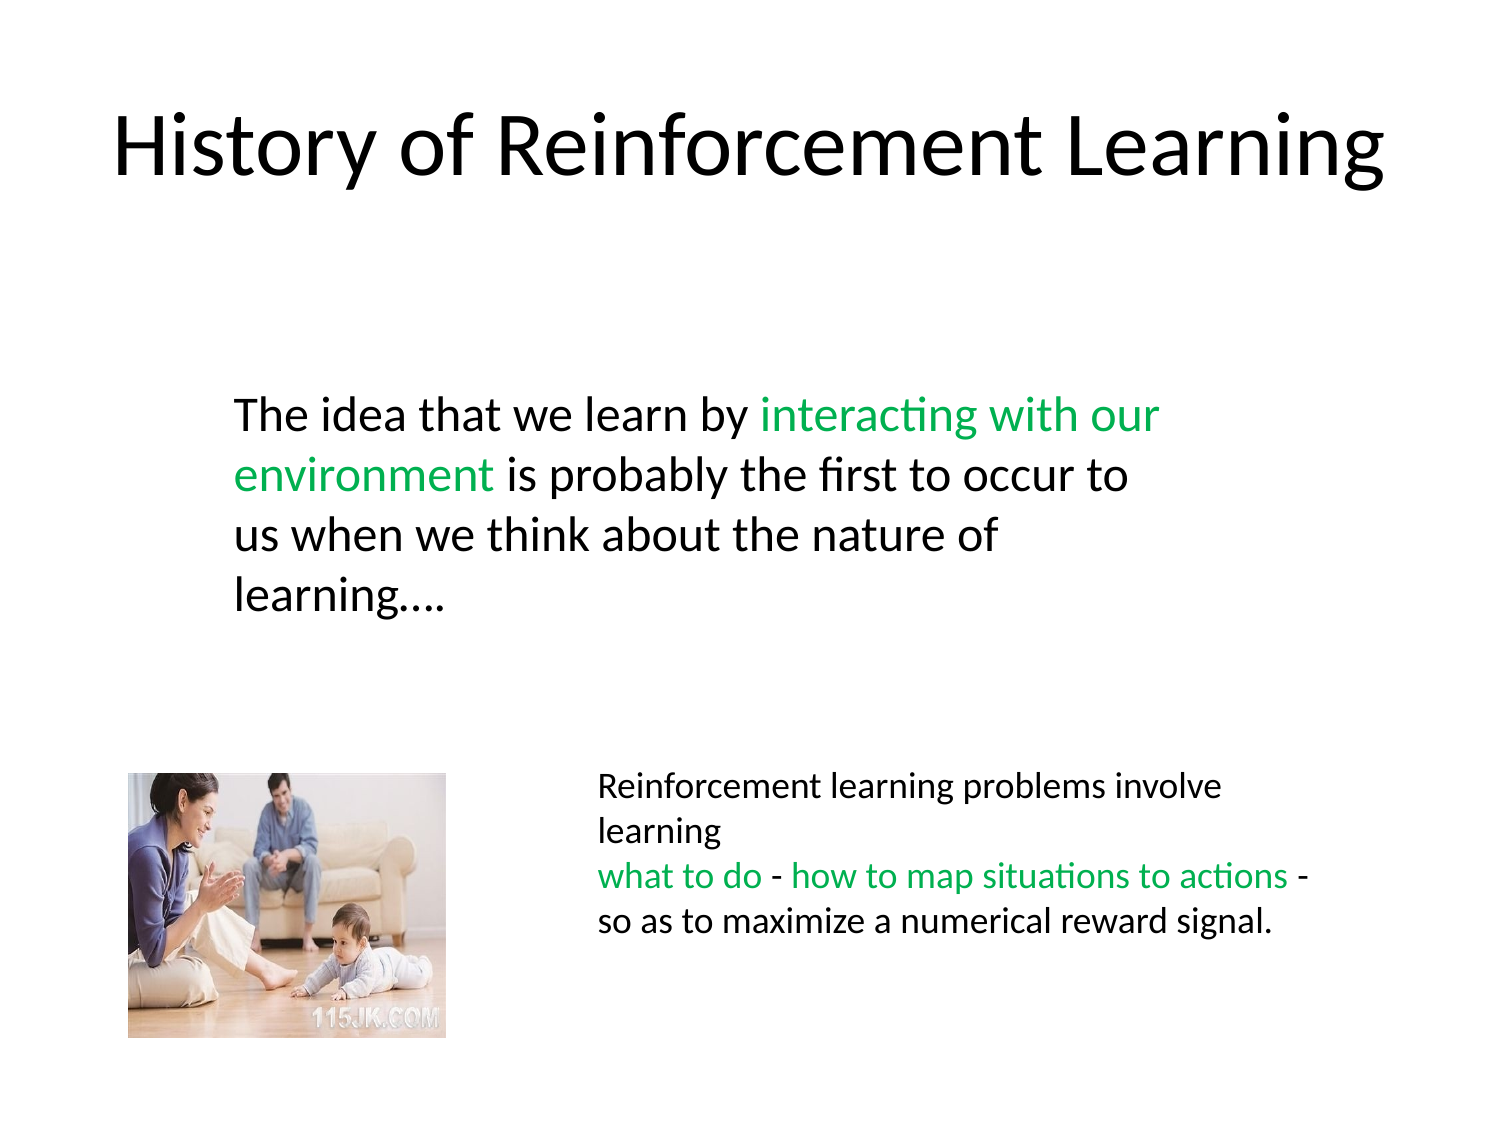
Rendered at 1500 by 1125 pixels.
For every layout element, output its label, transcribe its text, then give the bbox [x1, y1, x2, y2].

text_box Reinforcement learning problems involve learning what to do - how to map situations to actions - so as to maximize a numerical reward signal. [582, 754, 1333, 949]
title History of Reinforcement Learning [75, 45, 1425, 233]
text_box The idea that we learn by interacting with our environment is probably the first to occur to us when we think about the nature of learning…. [218, 374, 1200, 630]
picture [128, 773, 446, 1038]
